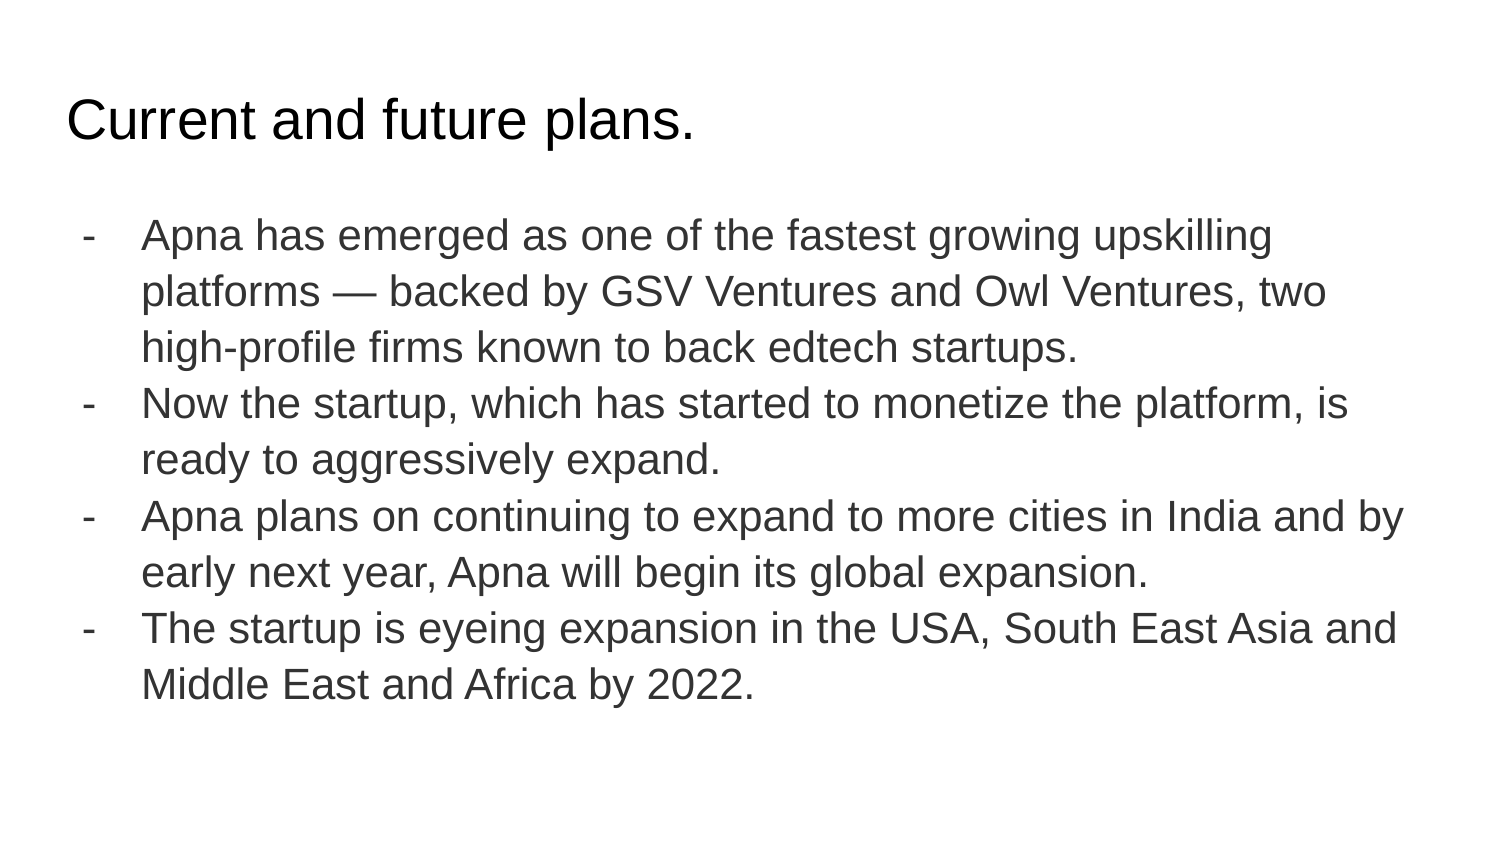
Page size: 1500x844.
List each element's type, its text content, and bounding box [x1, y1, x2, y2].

list Apna has emerged as one of the fastest growing upskilling platforms — backed by GSV Ventures and Owl Ventures, two high-profile firms known to back edtech startups. Now the startup, which has started to monetize the platform, is ready to aggressively expand. Apna plans on continuing to expand to more cities in India and by early next year, Apna will begin its global expansion. The startup is eyeing expansion in the USA, South East Asia and Middle East and Africa by 2022. [51, 189, 1449, 750]
title Current and future plans. [51, 72, 1449, 167]
